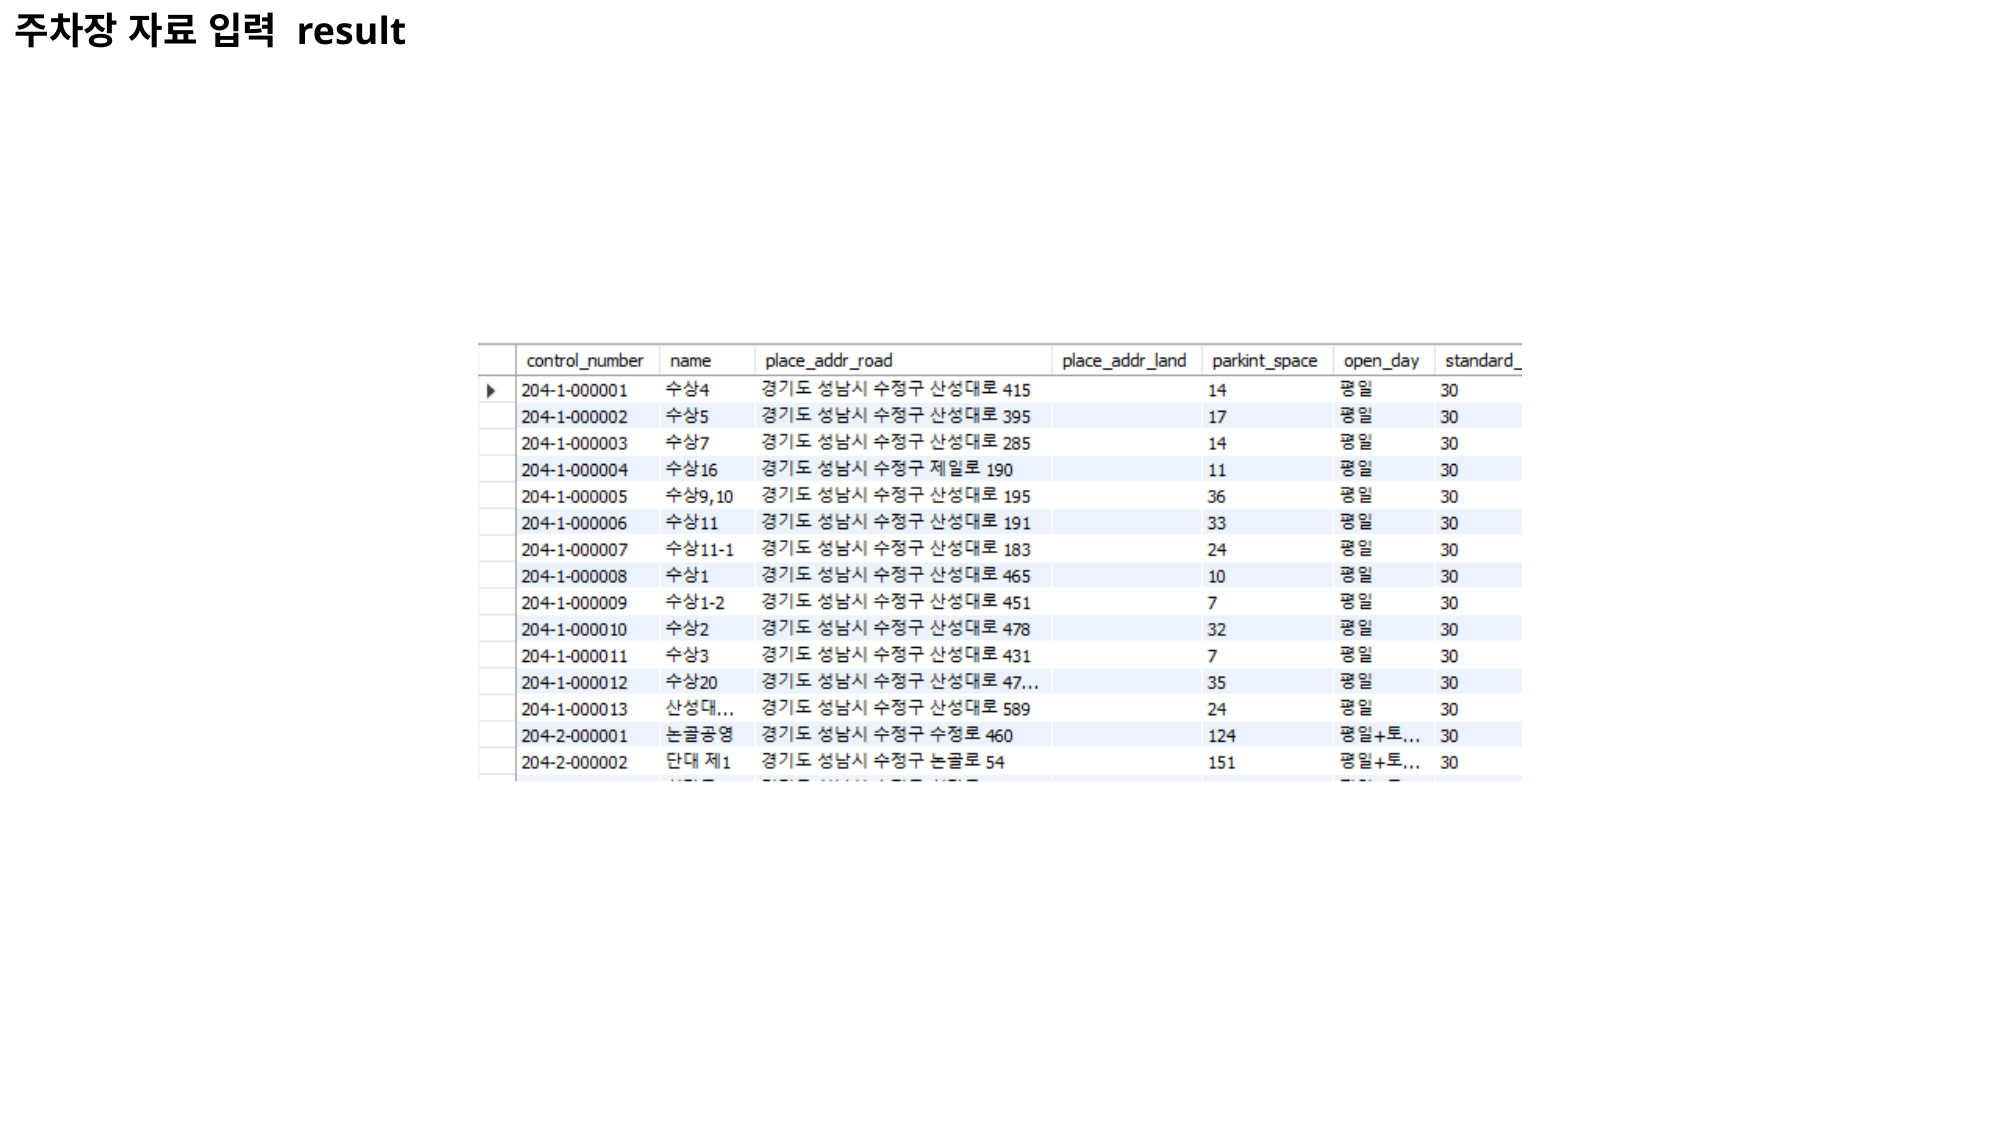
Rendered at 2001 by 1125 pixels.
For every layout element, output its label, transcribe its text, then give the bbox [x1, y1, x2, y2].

picture [478, 342, 1522, 783]
text_box 주차장 자료 입력 result [0, 0, 868, 60]
